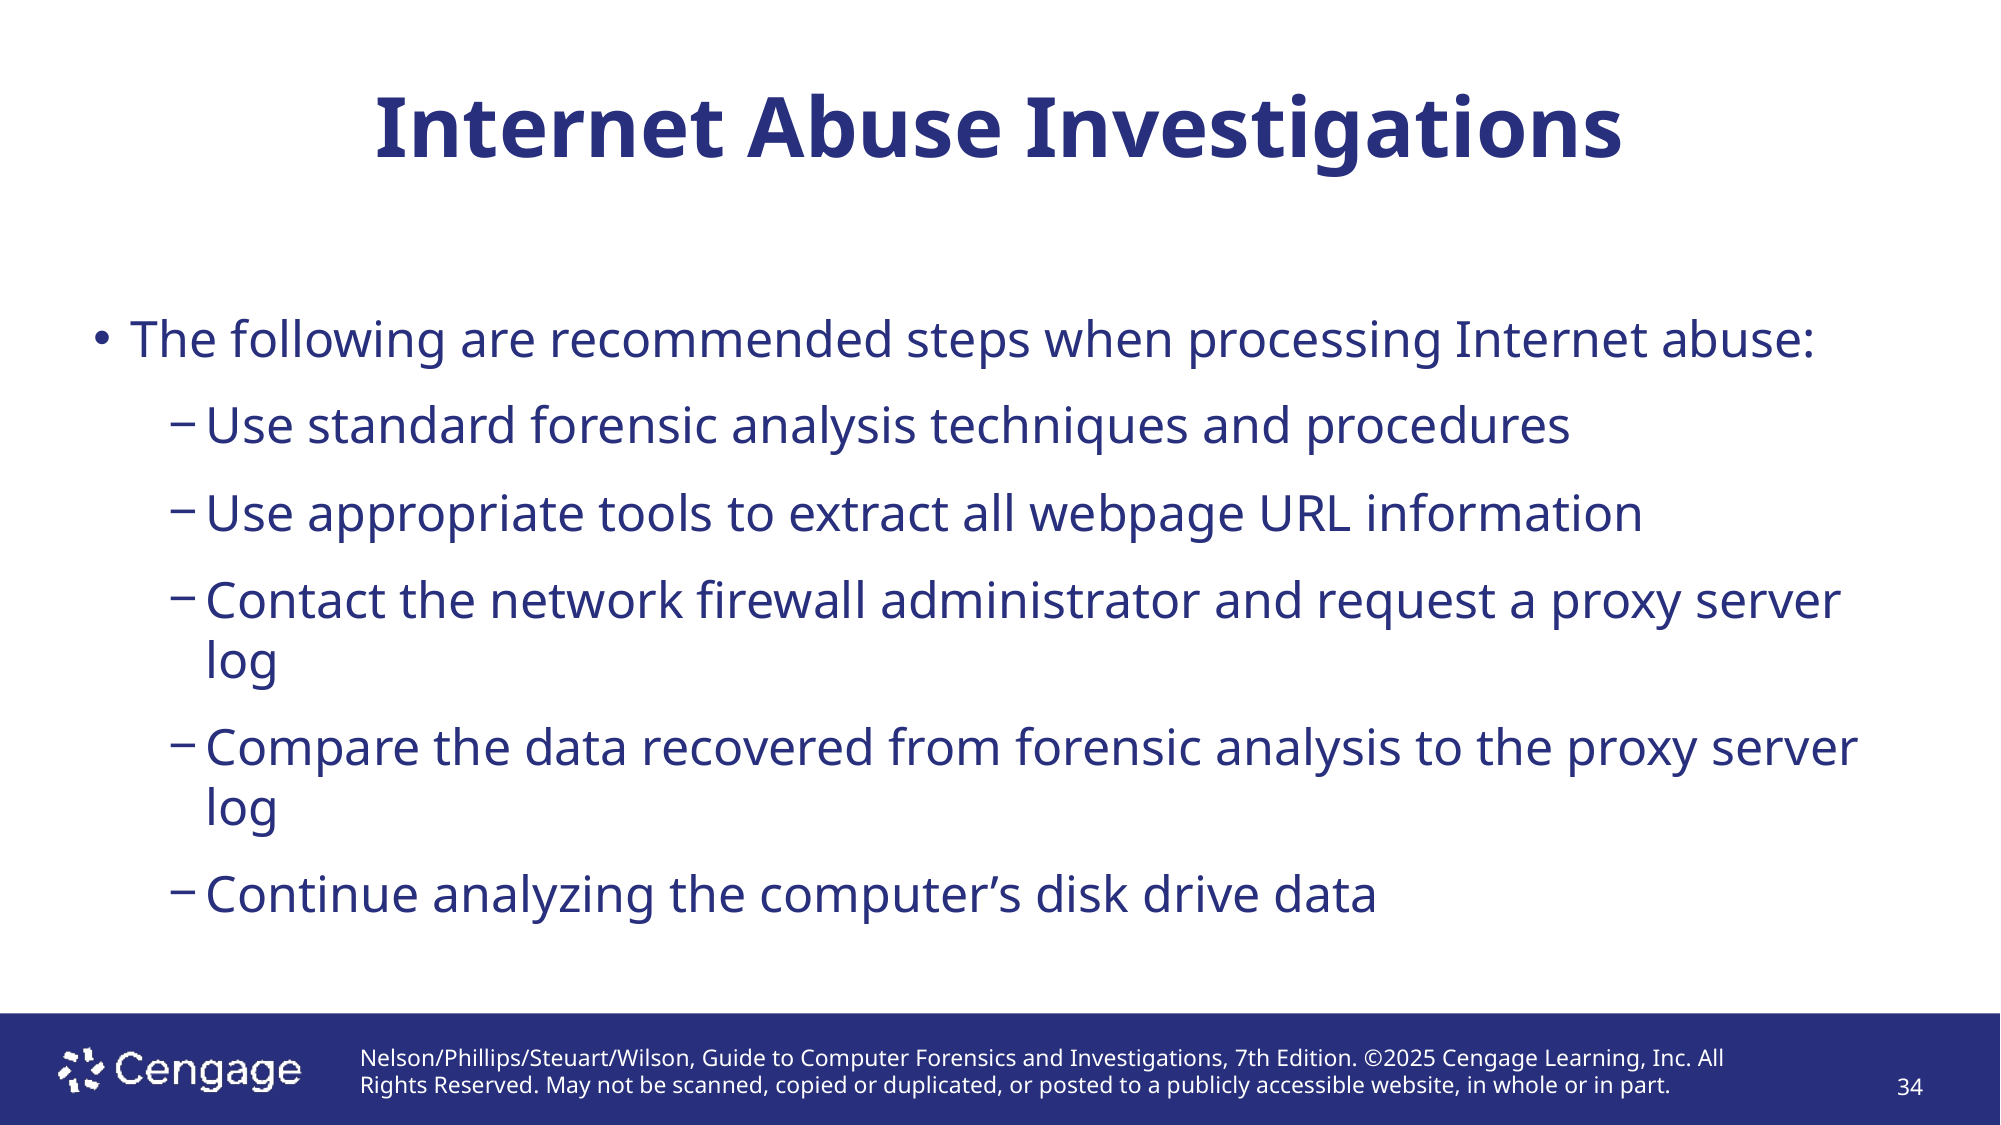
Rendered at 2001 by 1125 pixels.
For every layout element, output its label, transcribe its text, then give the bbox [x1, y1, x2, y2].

title Internet Abuse Investigations [78, 77, 1923, 278]
list The following are recommended steps when processing Internet abuse: Use standard forensic analysis techniques and procedures Use appropriate tools to extract all webpage URL information Contact the network firewall administrator and request a proxy server log Compare the data recovered from forensic analysis to the proxy server log Continue analyzing the computer’s disk drive data [78, 299, 1923, 1014]
picture [30, 1020, 329, 1121]
